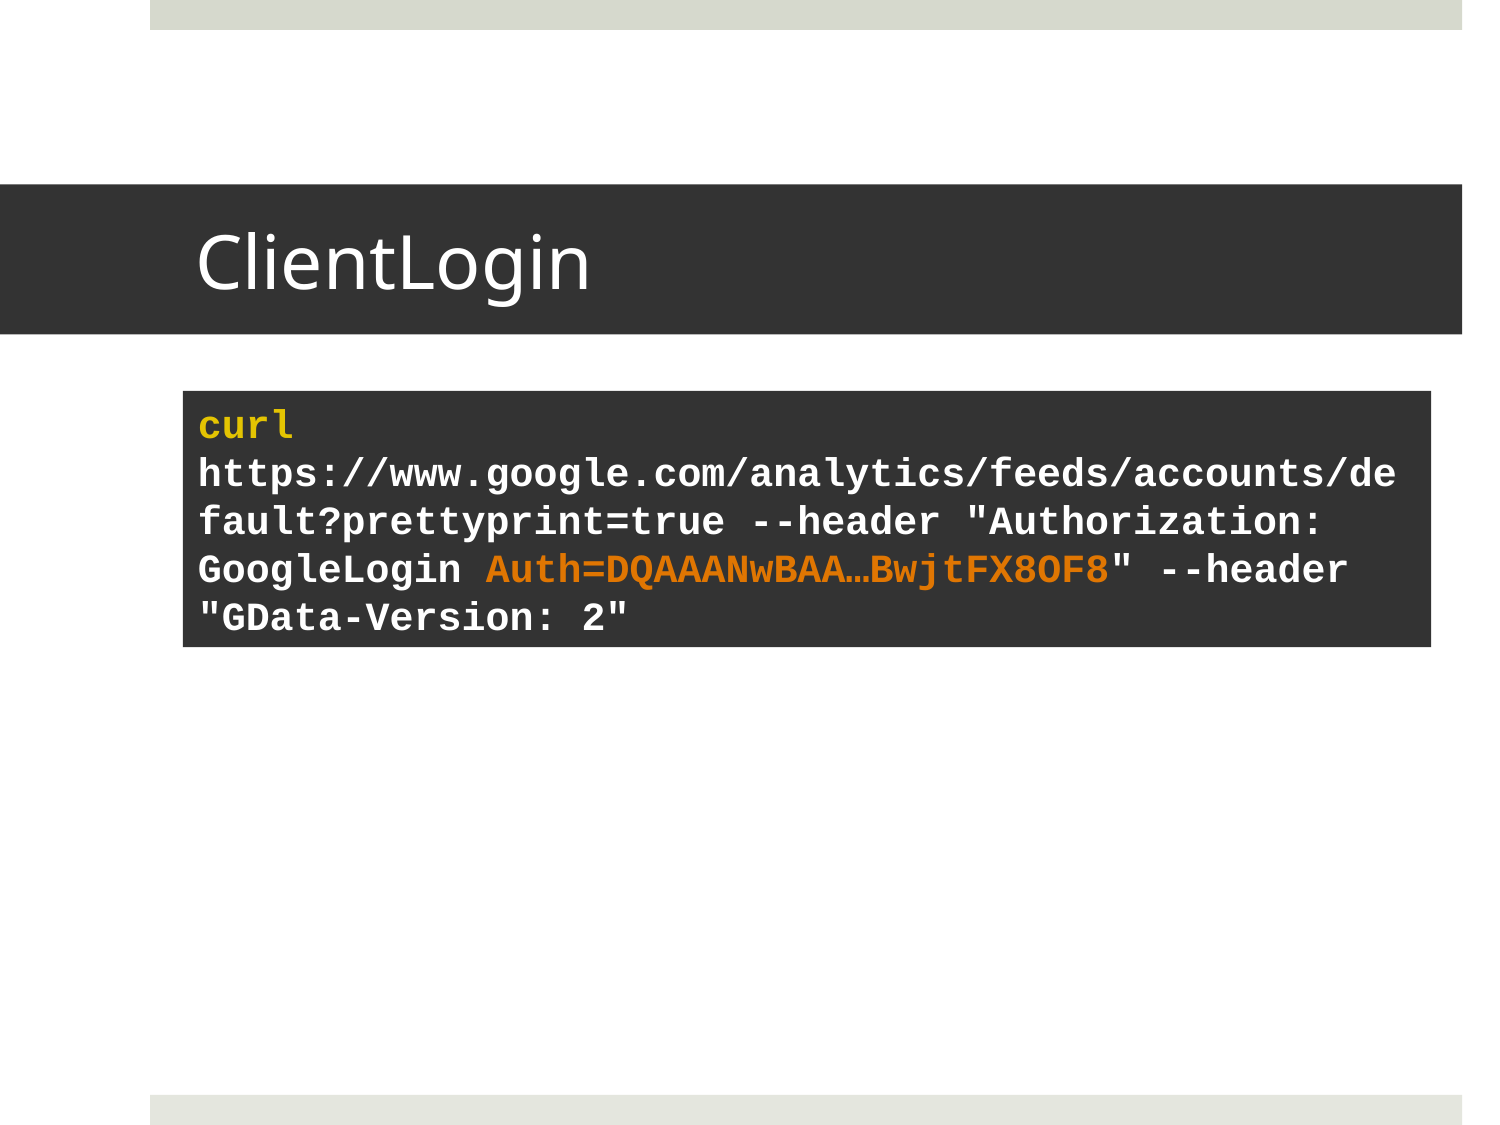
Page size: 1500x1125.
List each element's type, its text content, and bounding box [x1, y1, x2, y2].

list curl https://www.google.com/analytics/feeds/accounts/default?prettyprint=true --header "Authorization: GoogleLogin Auth=DQAAANwBAA…BwjtFX8OF8" --header "GData-Version: 2" [182, 390, 1432, 648]
title ClientLogin [0, 184, 1463, 335]
